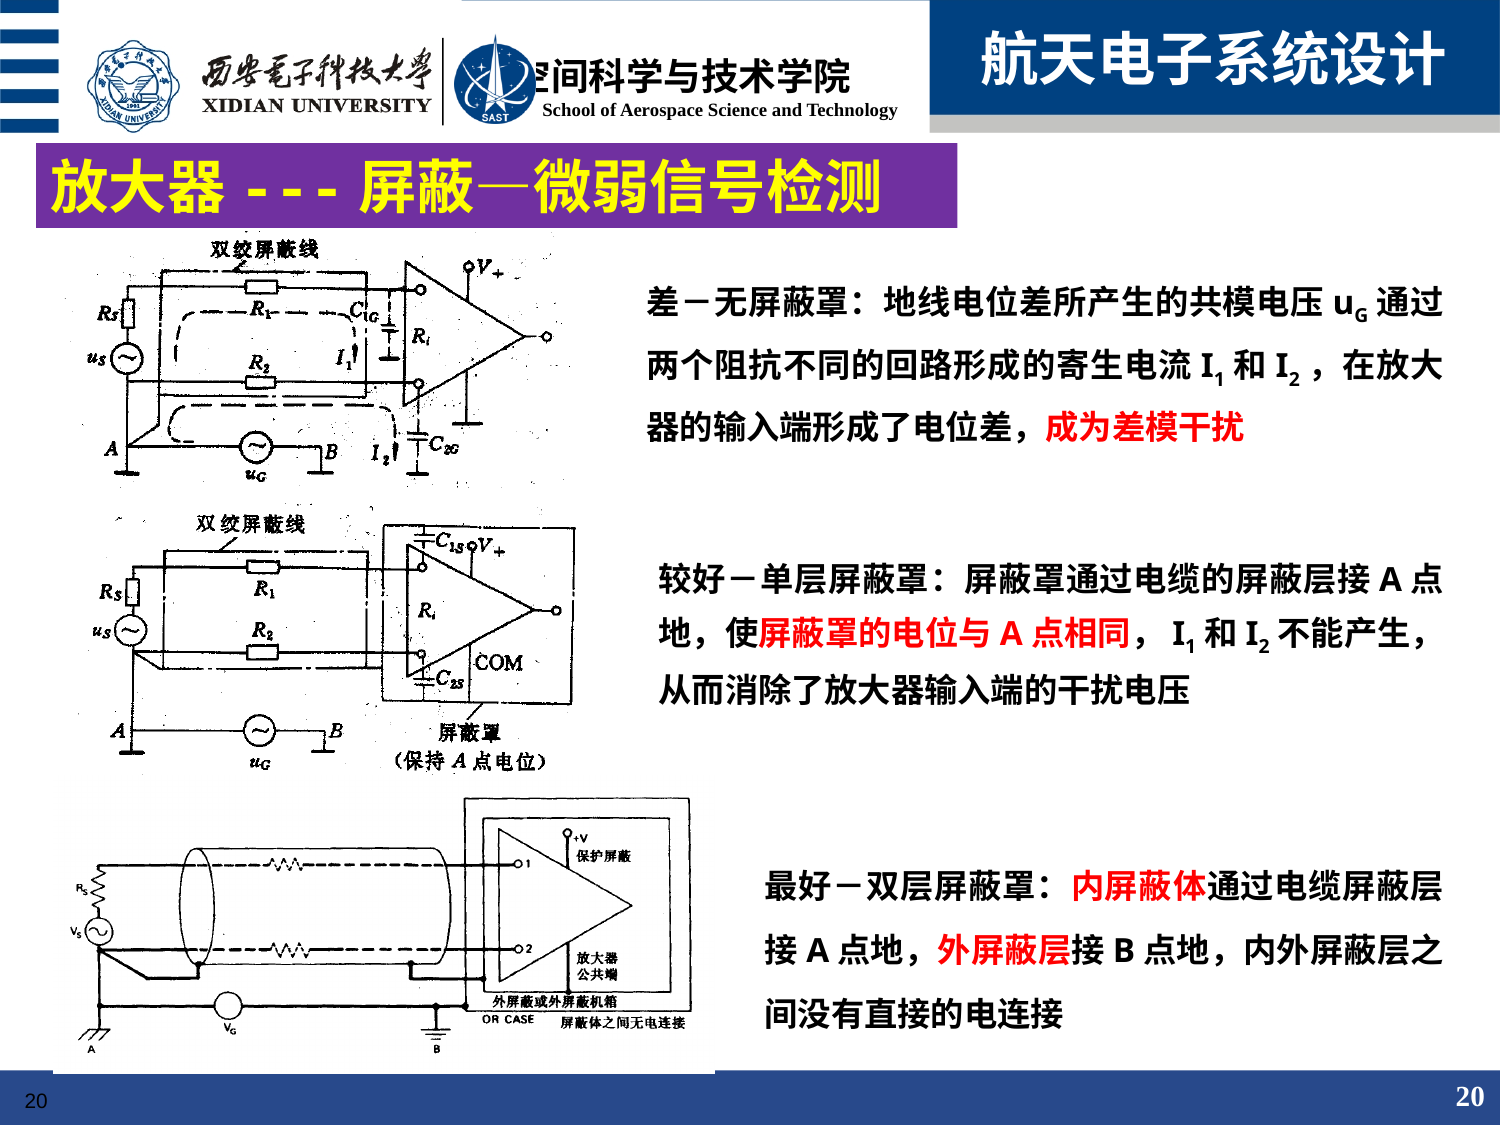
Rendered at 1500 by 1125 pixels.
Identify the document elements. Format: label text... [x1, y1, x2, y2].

text_box 较好－单层屏蔽罩：屏蔽罩通过电缆的屏蔽层接A点地，使屏蔽罩的电位与A点相同，I1和I2不能产生，从而消除了放大器输入端的干扰电压 [643, 538, 1459, 717]
text_box 差－无屏蔽罩：地线电位差所产生的共模电压uG通过两个阻抗不同的回路形成的寄生电流I1和I2，在放大器的输入端形成了电位差，成为差模干扰 [631, 255, 1459, 454]
text_box 放大器---屏蔽—微弱信号检测 [36, 143, 958, 228]
text_box 最好－双层屏蔽罩：内屏蔽体通过电缆屏蔽层接A点地，外屏蔽层接B点地，内外屏蔽层之间没有直接的电连接 [750, 834, 1459, 1041]
text_box 航天电子系统设计 [927, 0, 1500, 114]
picture [0, 0, 1500, 1075]
footer 20 [0, 1076, 84, 1124]
